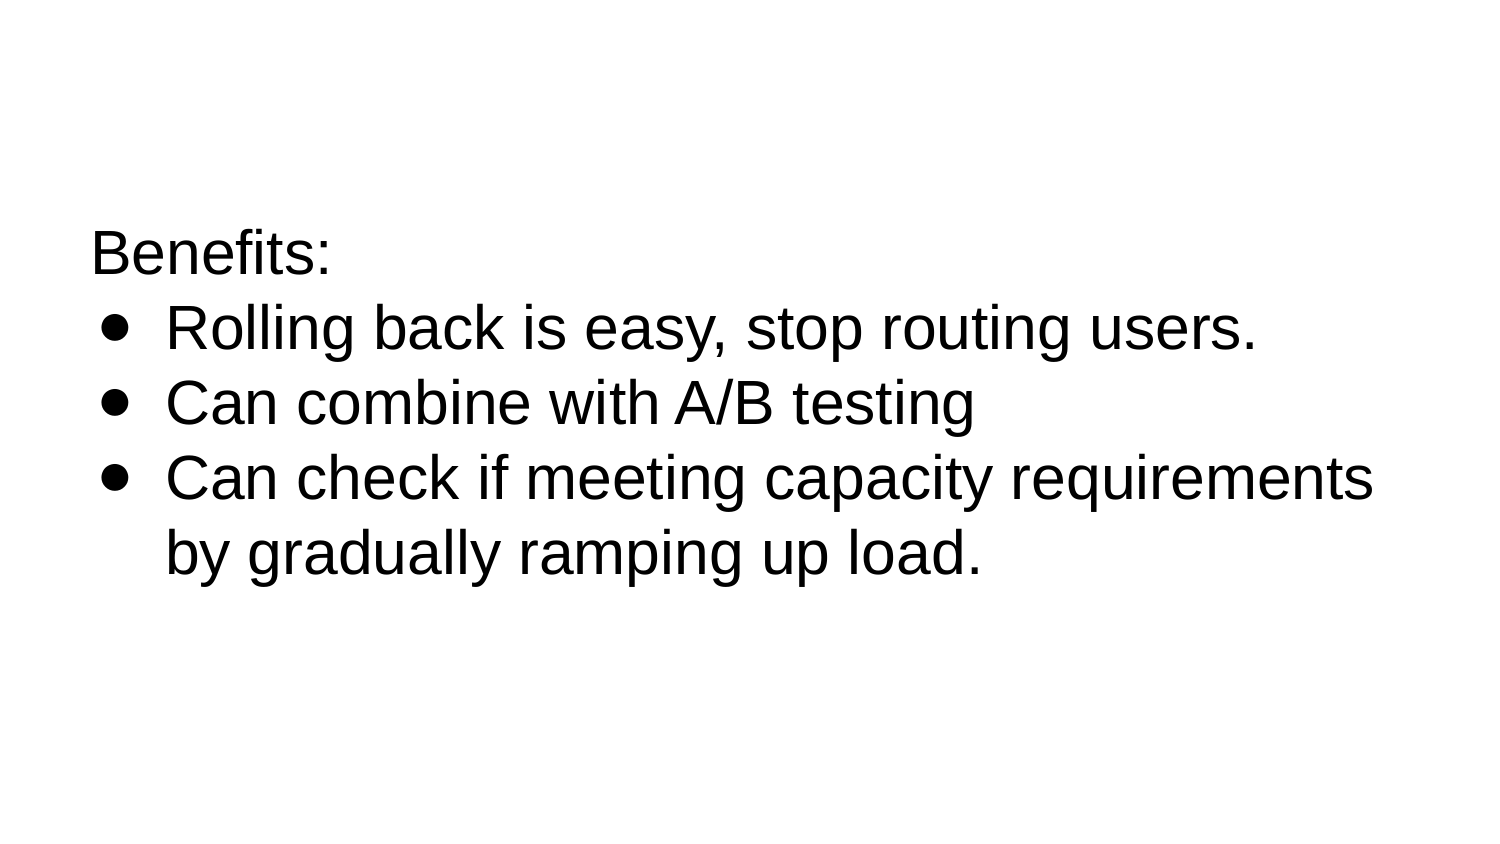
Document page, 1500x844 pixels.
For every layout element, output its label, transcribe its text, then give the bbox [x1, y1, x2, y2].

list Benefits: Rolling back is easy, stop routing users. Can combine with A/B testing Can check if meeting capacity requirements by gradually ramping up load. [75, 196, 1425, 808]
